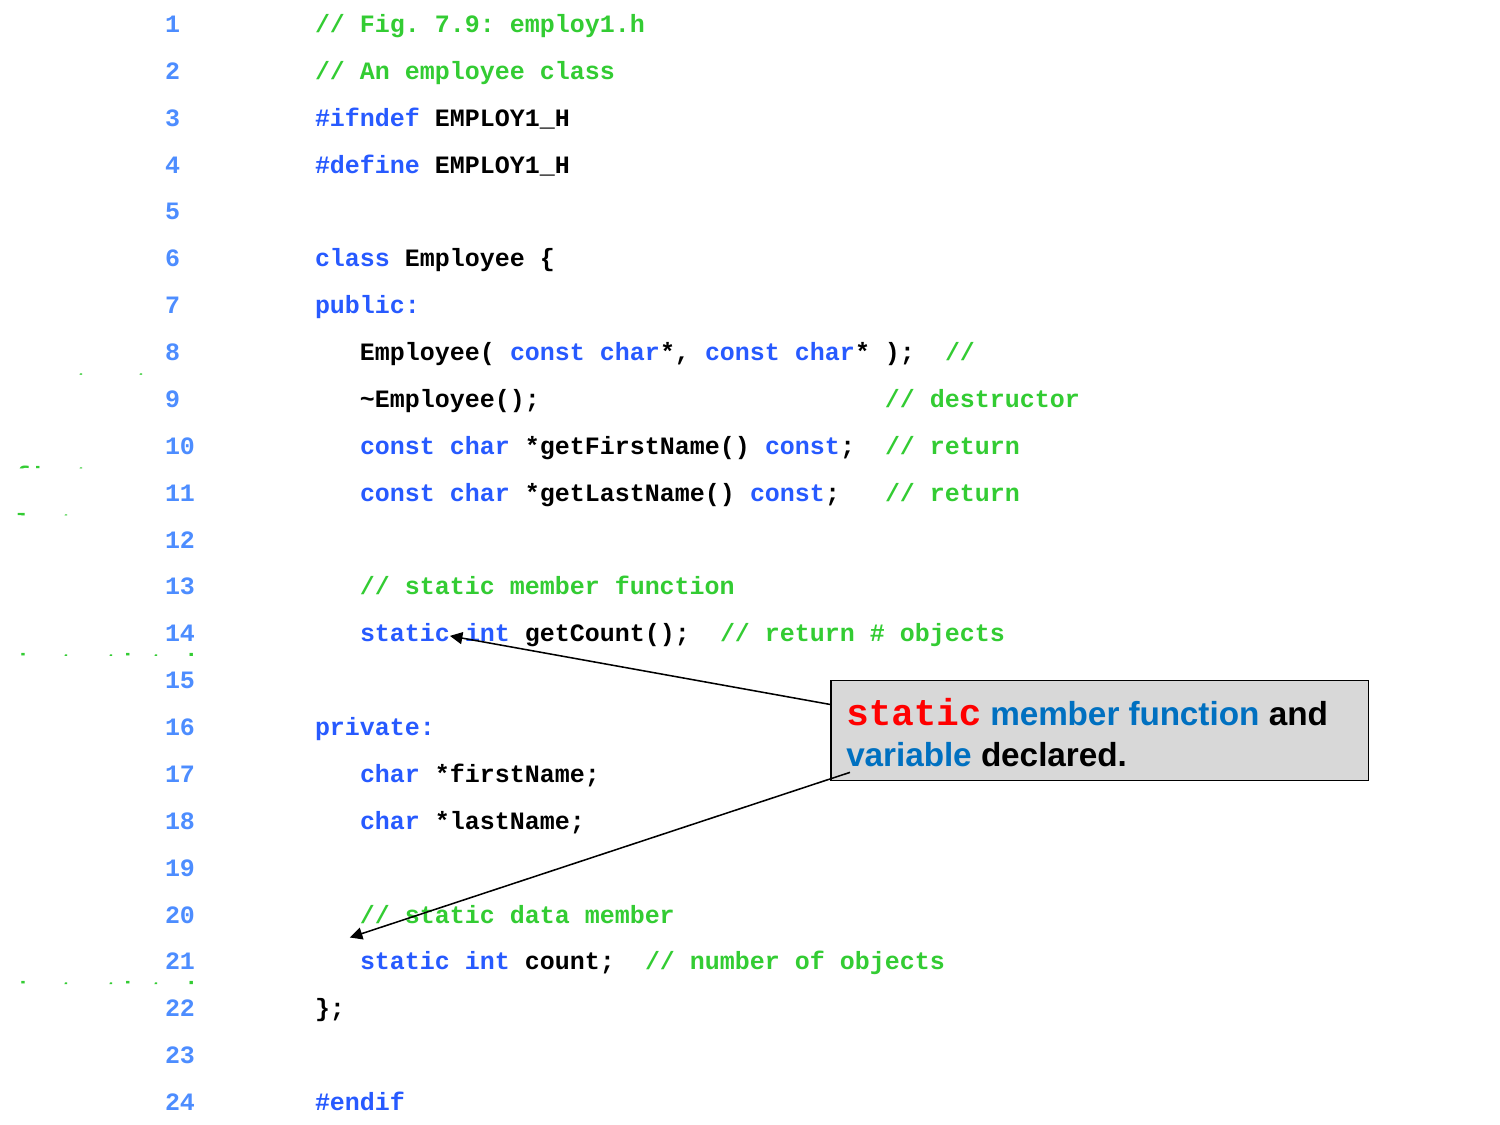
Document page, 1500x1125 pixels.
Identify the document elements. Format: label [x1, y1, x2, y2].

text_box [0, 0, 1101, 1125]
text_box [349, 635, 1369, 938]
